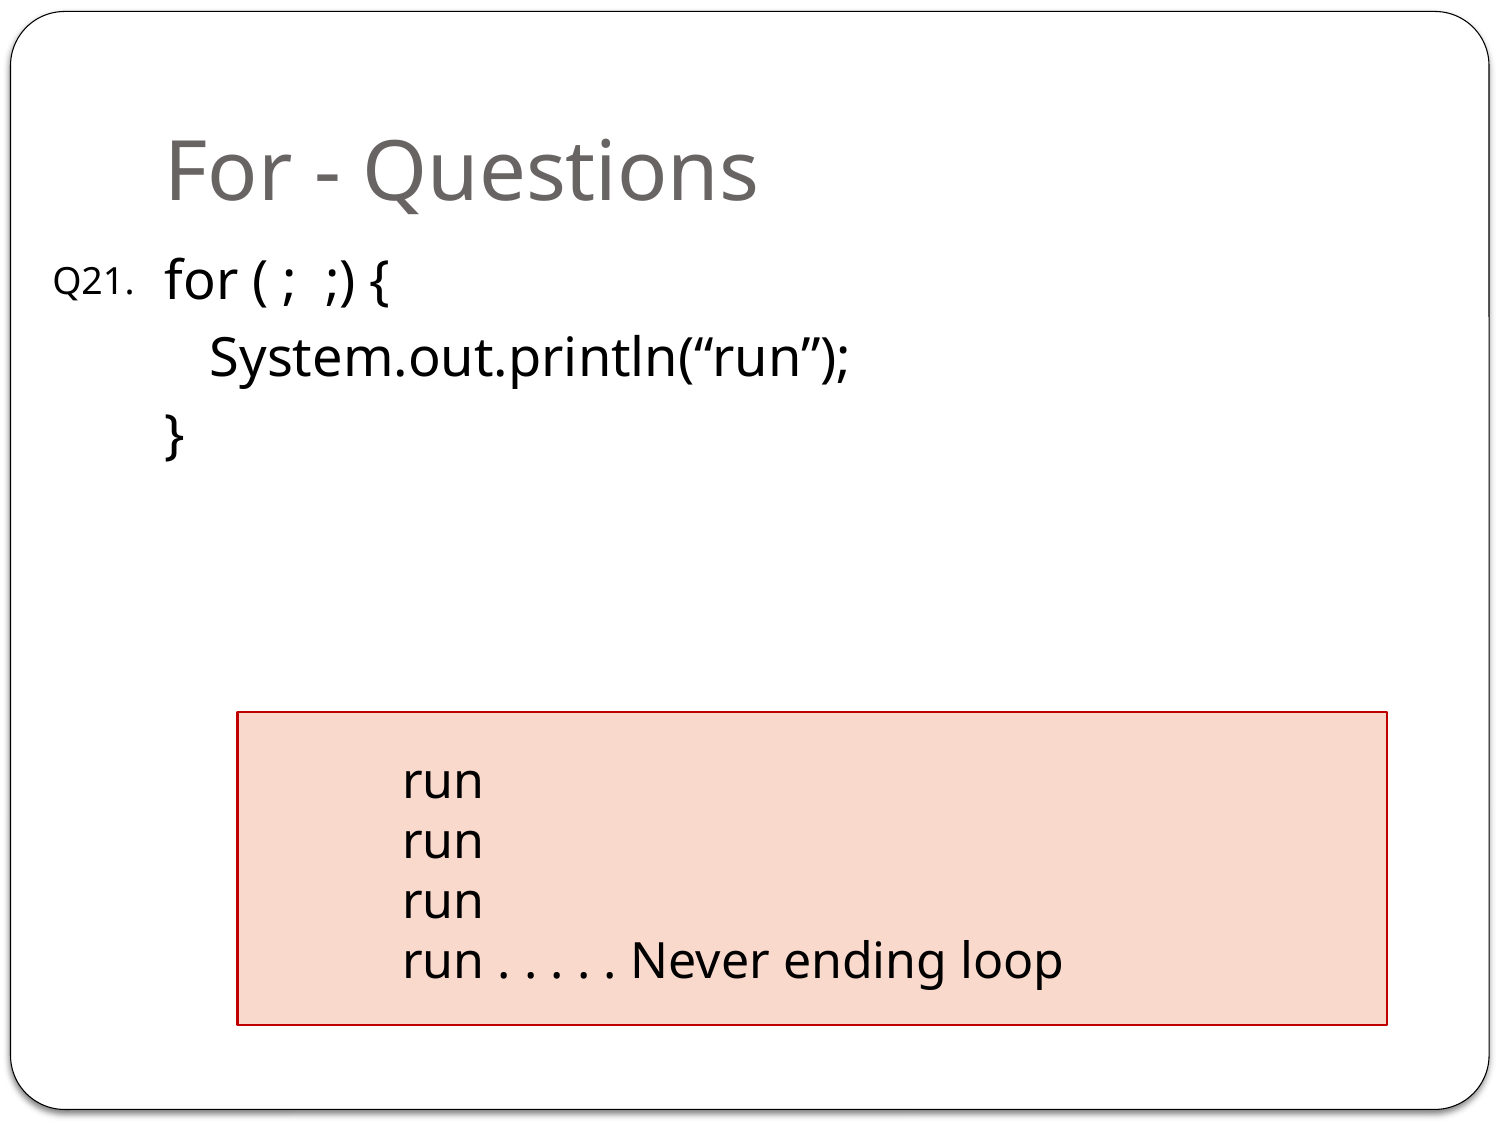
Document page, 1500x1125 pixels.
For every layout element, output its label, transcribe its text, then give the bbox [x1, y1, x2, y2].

title For - Questions [150, 45, 1425, 233]
text_box run run run run . . . . . Never ending loop [236, 711, 1388, 1026]
list for ( ; ;) { System.out.println(“run”); } [150, 237, 1425, 988]
text_box Q21. [37, 249, 163, 310]
